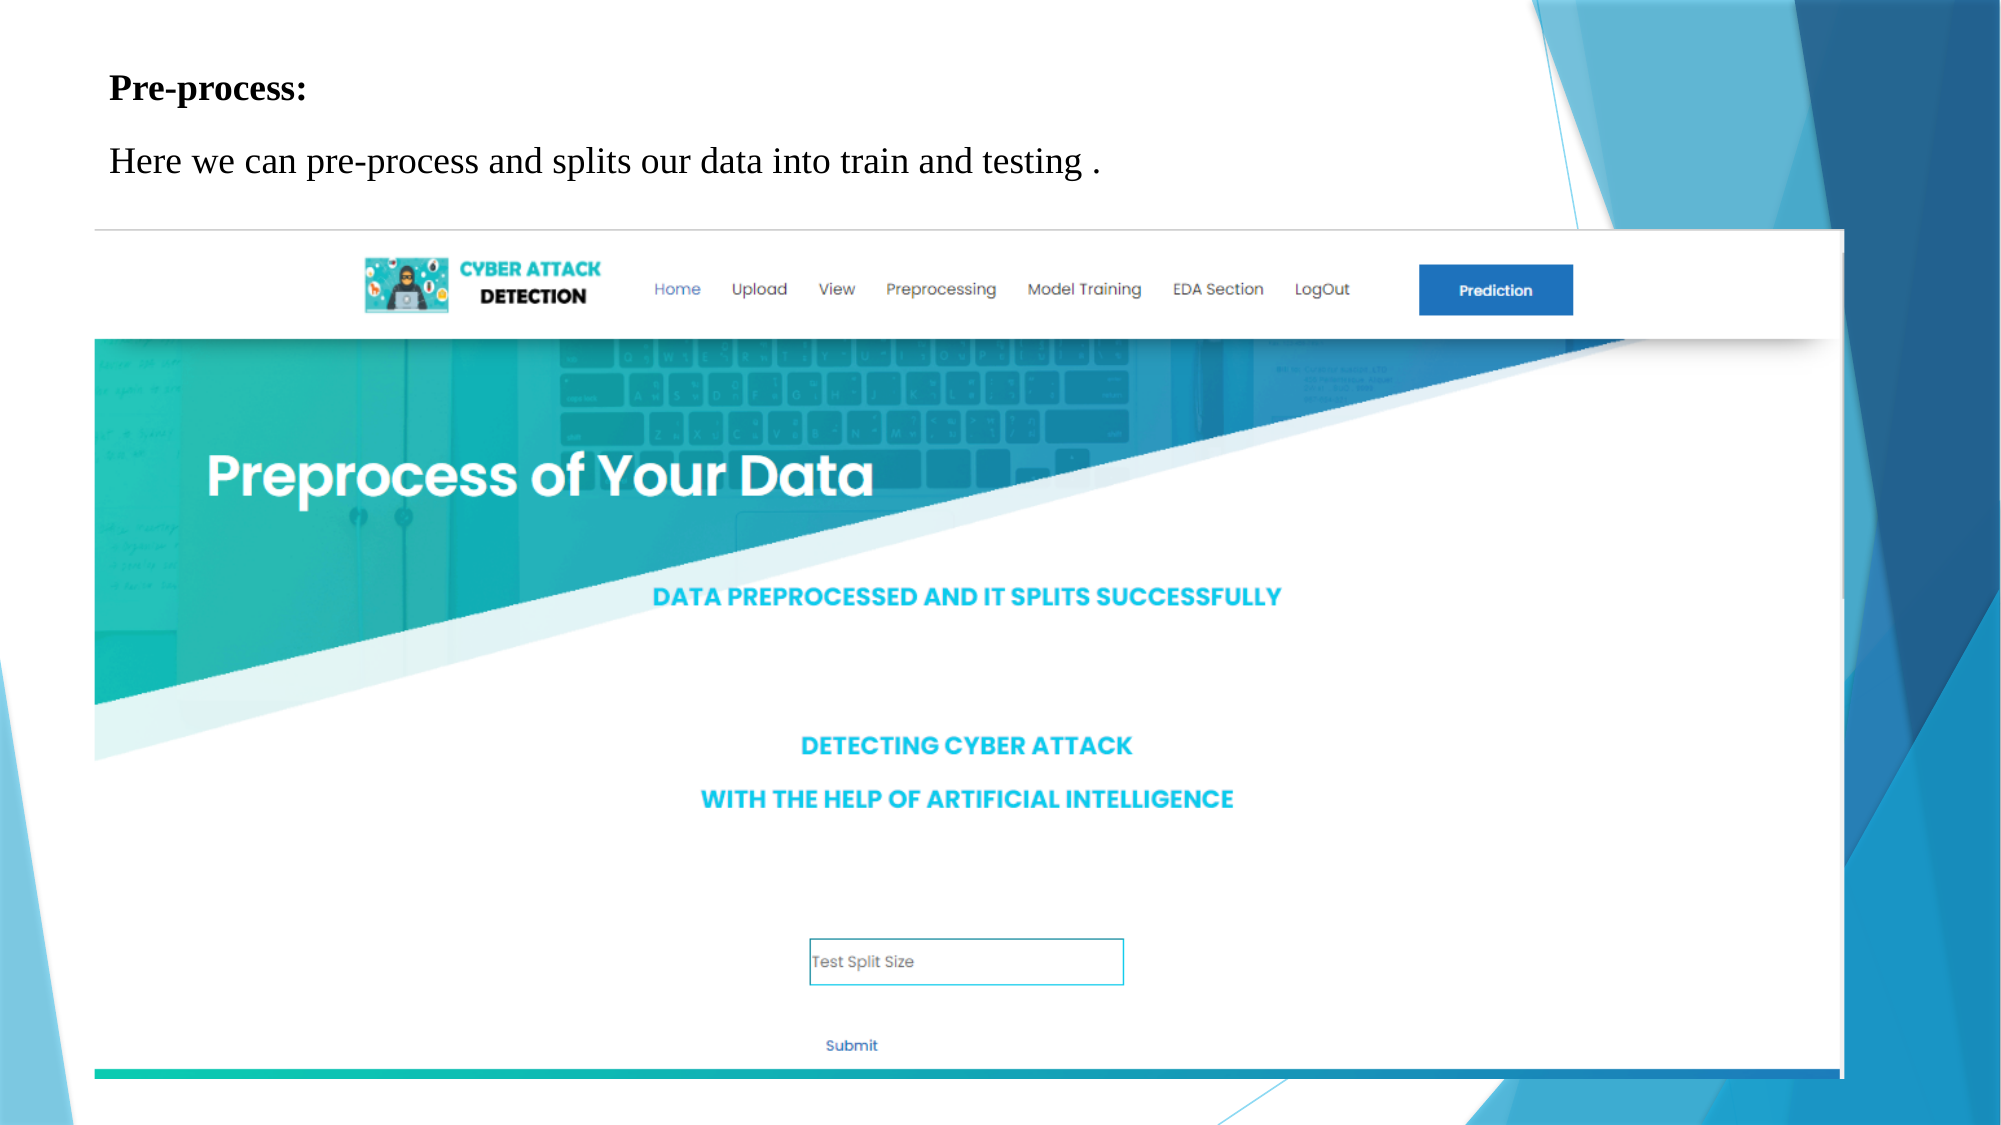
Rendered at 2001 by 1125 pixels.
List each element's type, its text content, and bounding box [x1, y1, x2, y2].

picture [94, 229, 1846, 1079]
text_box Pre-process: Here we can pre-process and splits our data into train and testing . [94, 49, 1301, 189]
